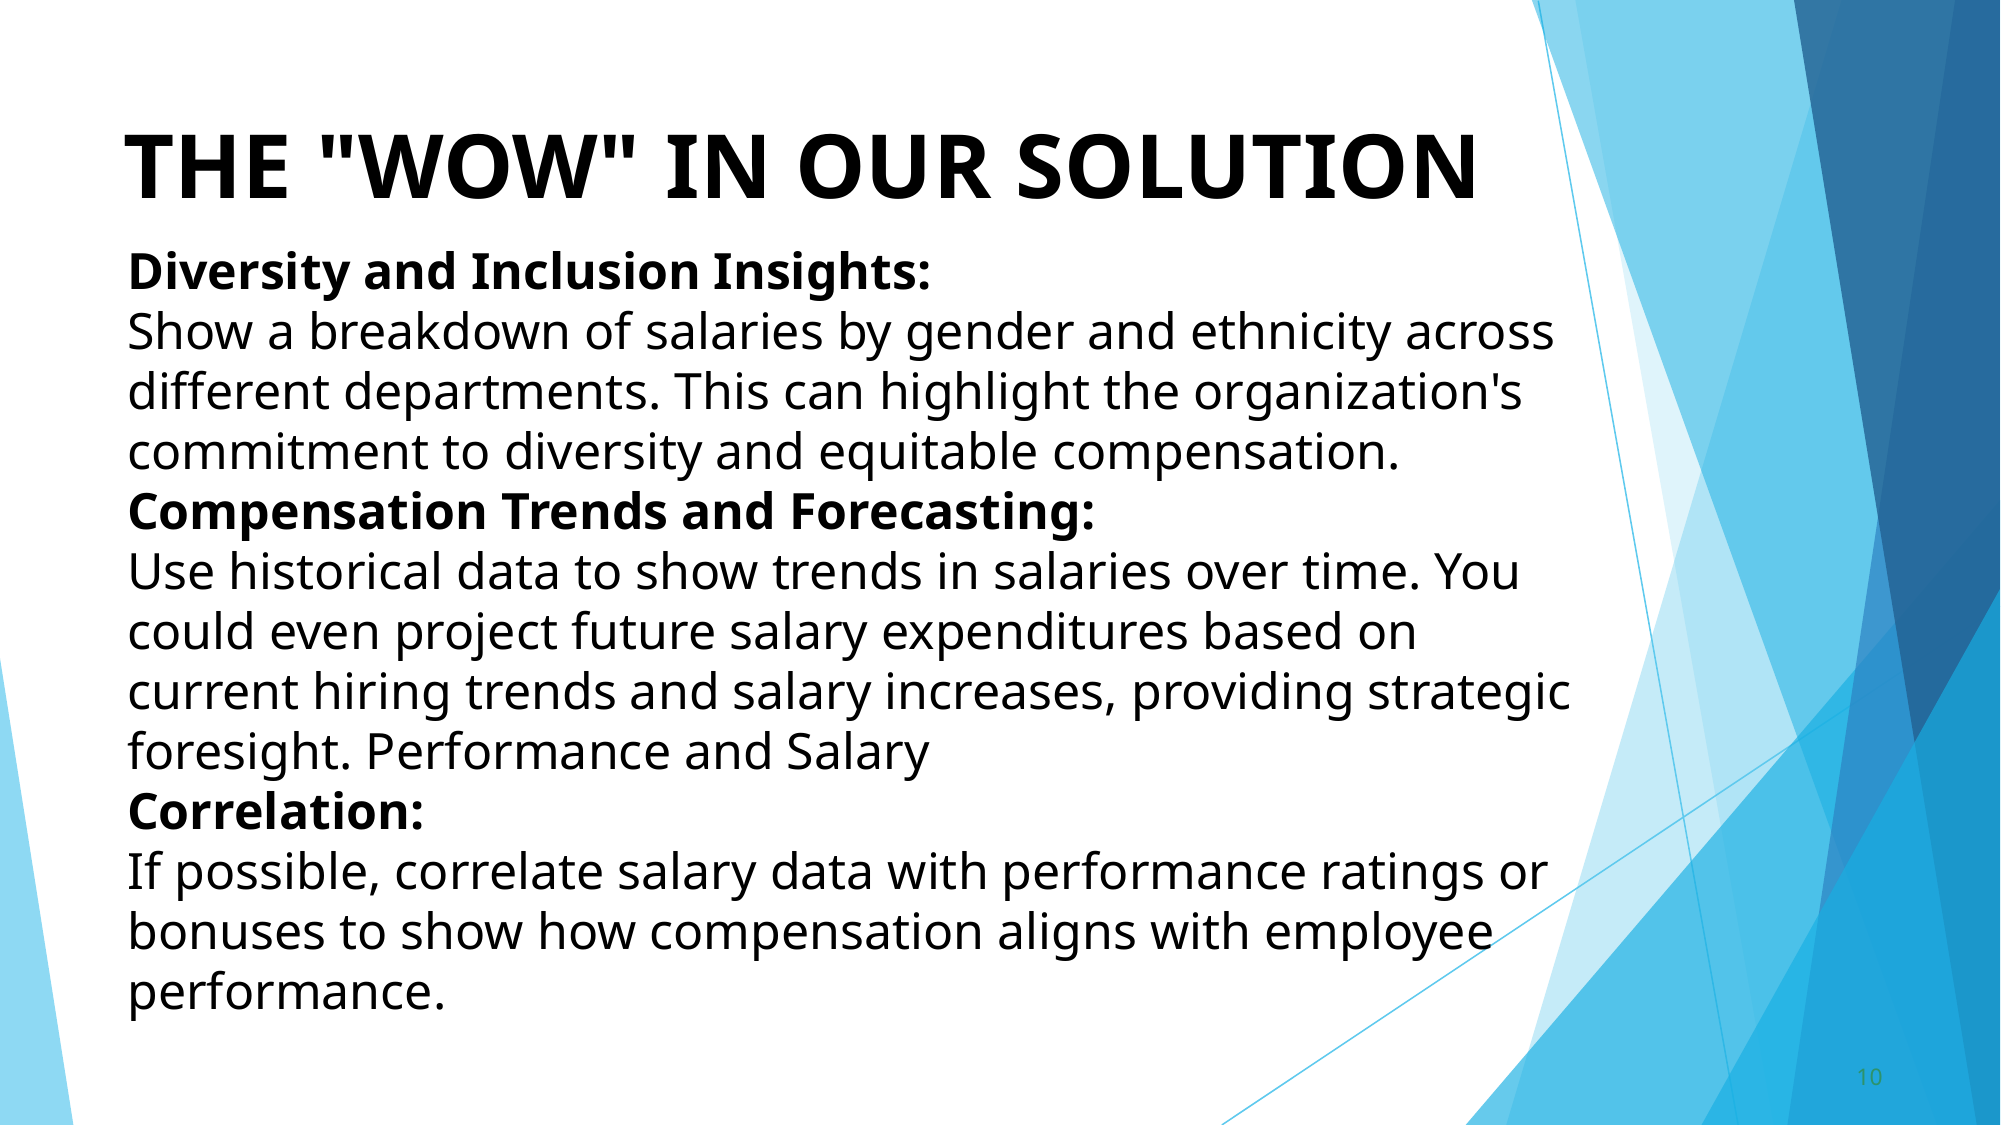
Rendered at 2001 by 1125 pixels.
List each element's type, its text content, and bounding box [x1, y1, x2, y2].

title THE "WOW" IN OUR SOLUTION [121, 107, 1513, 231]
text_box 10 [1849, 1061, 1888, 1095]
text_box [1613, 386, 1850, 543]
text_box Diversity and Inclusion Insights: Show a breakdown of salaries by gender and ethnicity across different departments. This can highlight the organization's commitment to diversity and equitable compensation. Compensation Trends and Forecasting: Use historical data to show trends in salaries over time. You could even project future salary expenditures based on current hiring trends and salary increases, providing strategic foresight. Performance and Salary Correlation: If possible, correlate salary data with performance ratings or bonuses to show how compensation aligns with employee performance. [112, 231, 1613, 1027]
